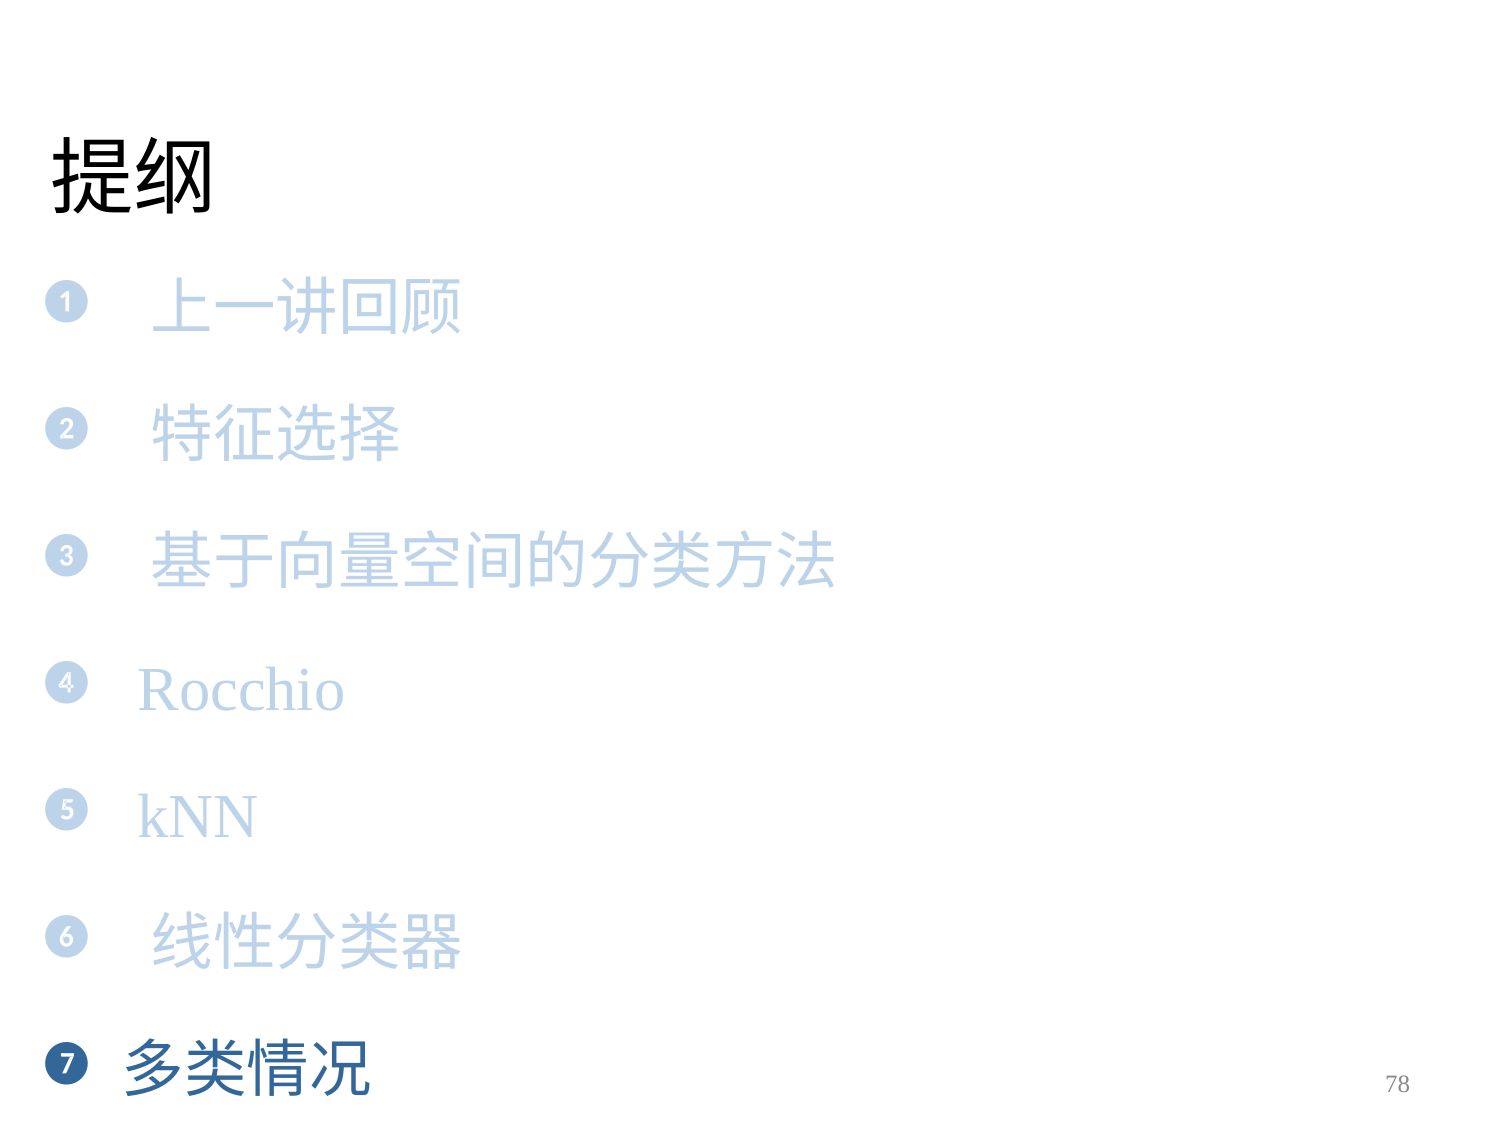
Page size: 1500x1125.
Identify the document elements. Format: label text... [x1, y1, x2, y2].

text_box 上一讲回顾 特征选择 基于向量空间的分类方法 Rocchio kNN 线性分类器 多类情况 [22, 222, 1418, 998]
title 提纲 [34, 16, 1385, 222]
slide_number 78 [1074, 1062, 1425, 1103]
